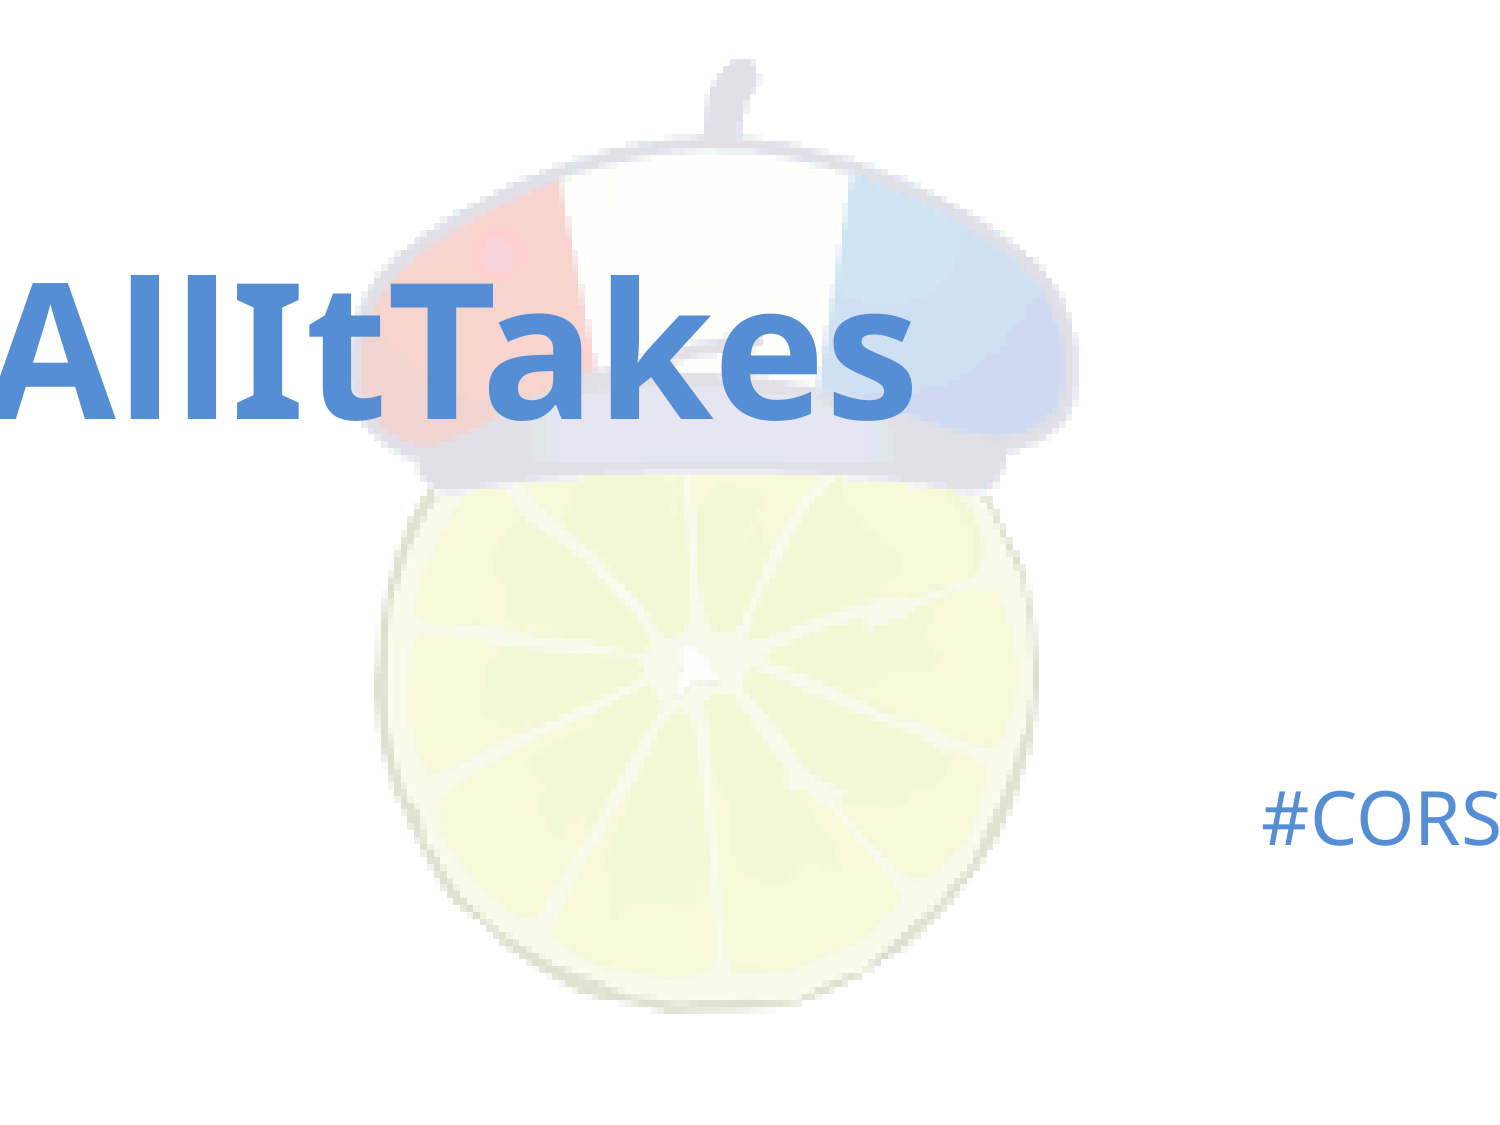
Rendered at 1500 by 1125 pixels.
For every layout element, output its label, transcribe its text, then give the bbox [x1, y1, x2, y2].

text_box #CORS [0, 763, 1500, 1125]
text_box [228, 539, 1213, 763]
text_box AllItTakes [0, 149, 1500, 539]
text_box [228, 17, 1213, 149]
